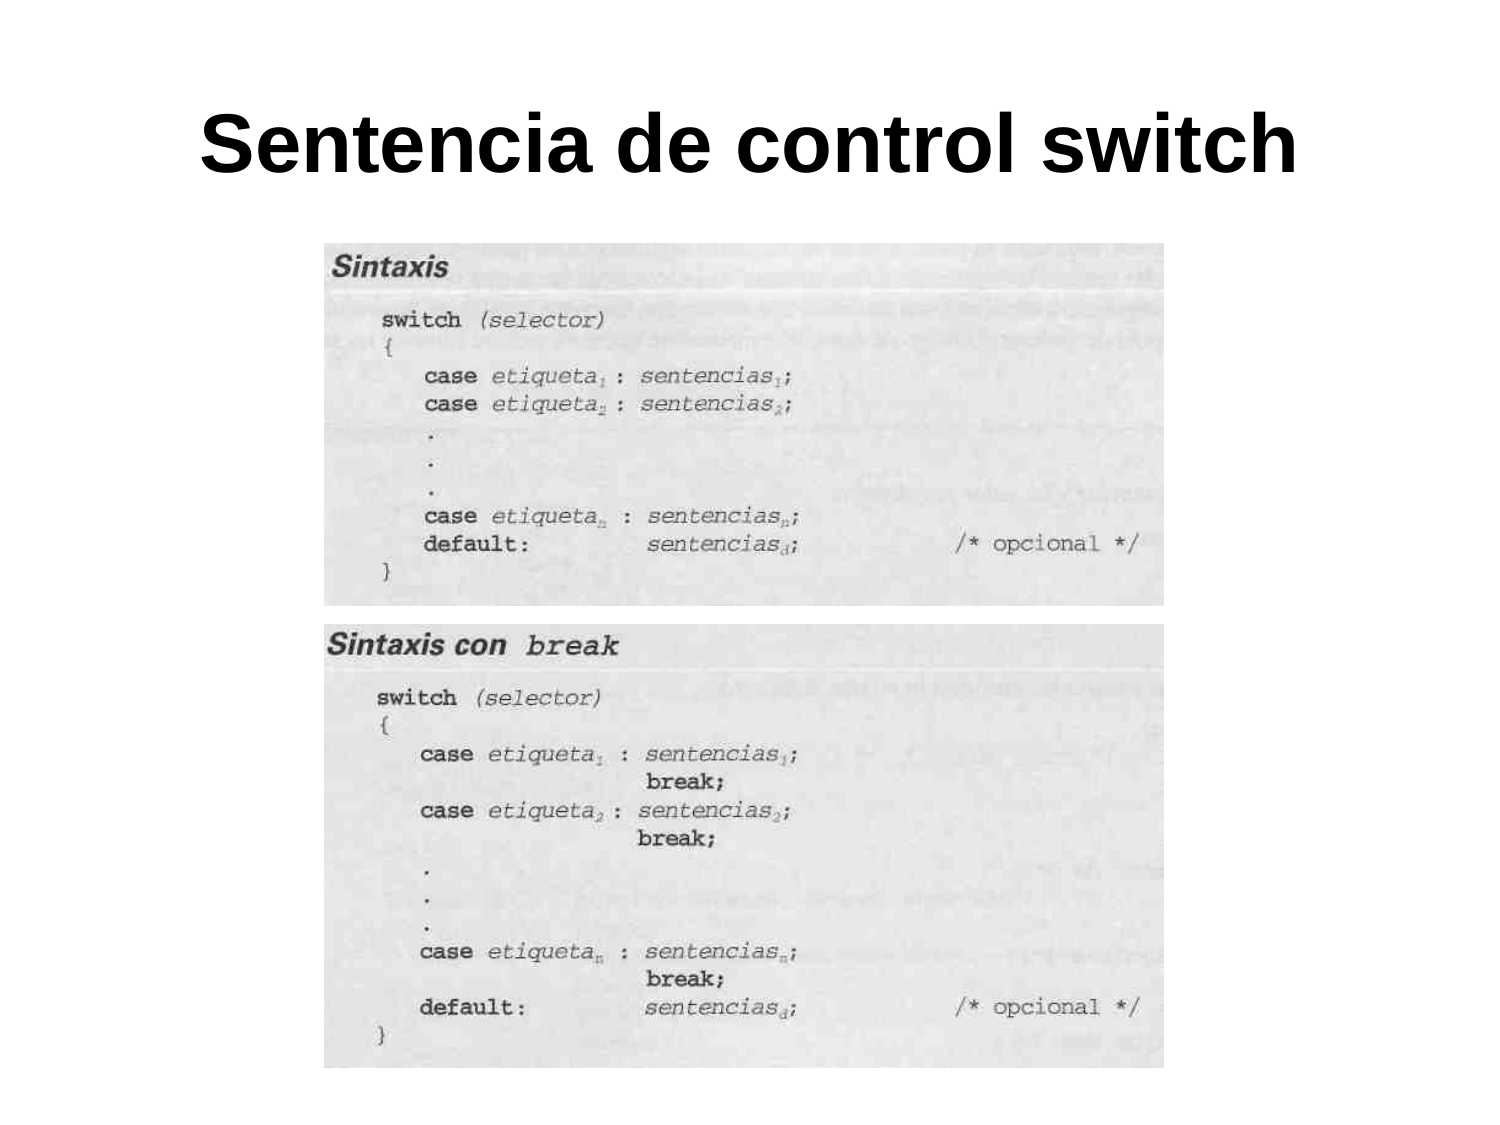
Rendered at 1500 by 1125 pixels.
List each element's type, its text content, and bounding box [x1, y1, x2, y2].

title Sentencia de control switch [75, 45, 1425, 233]
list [324, 243, 1164, 606]
picture [324, 624, 1164, 1068]
